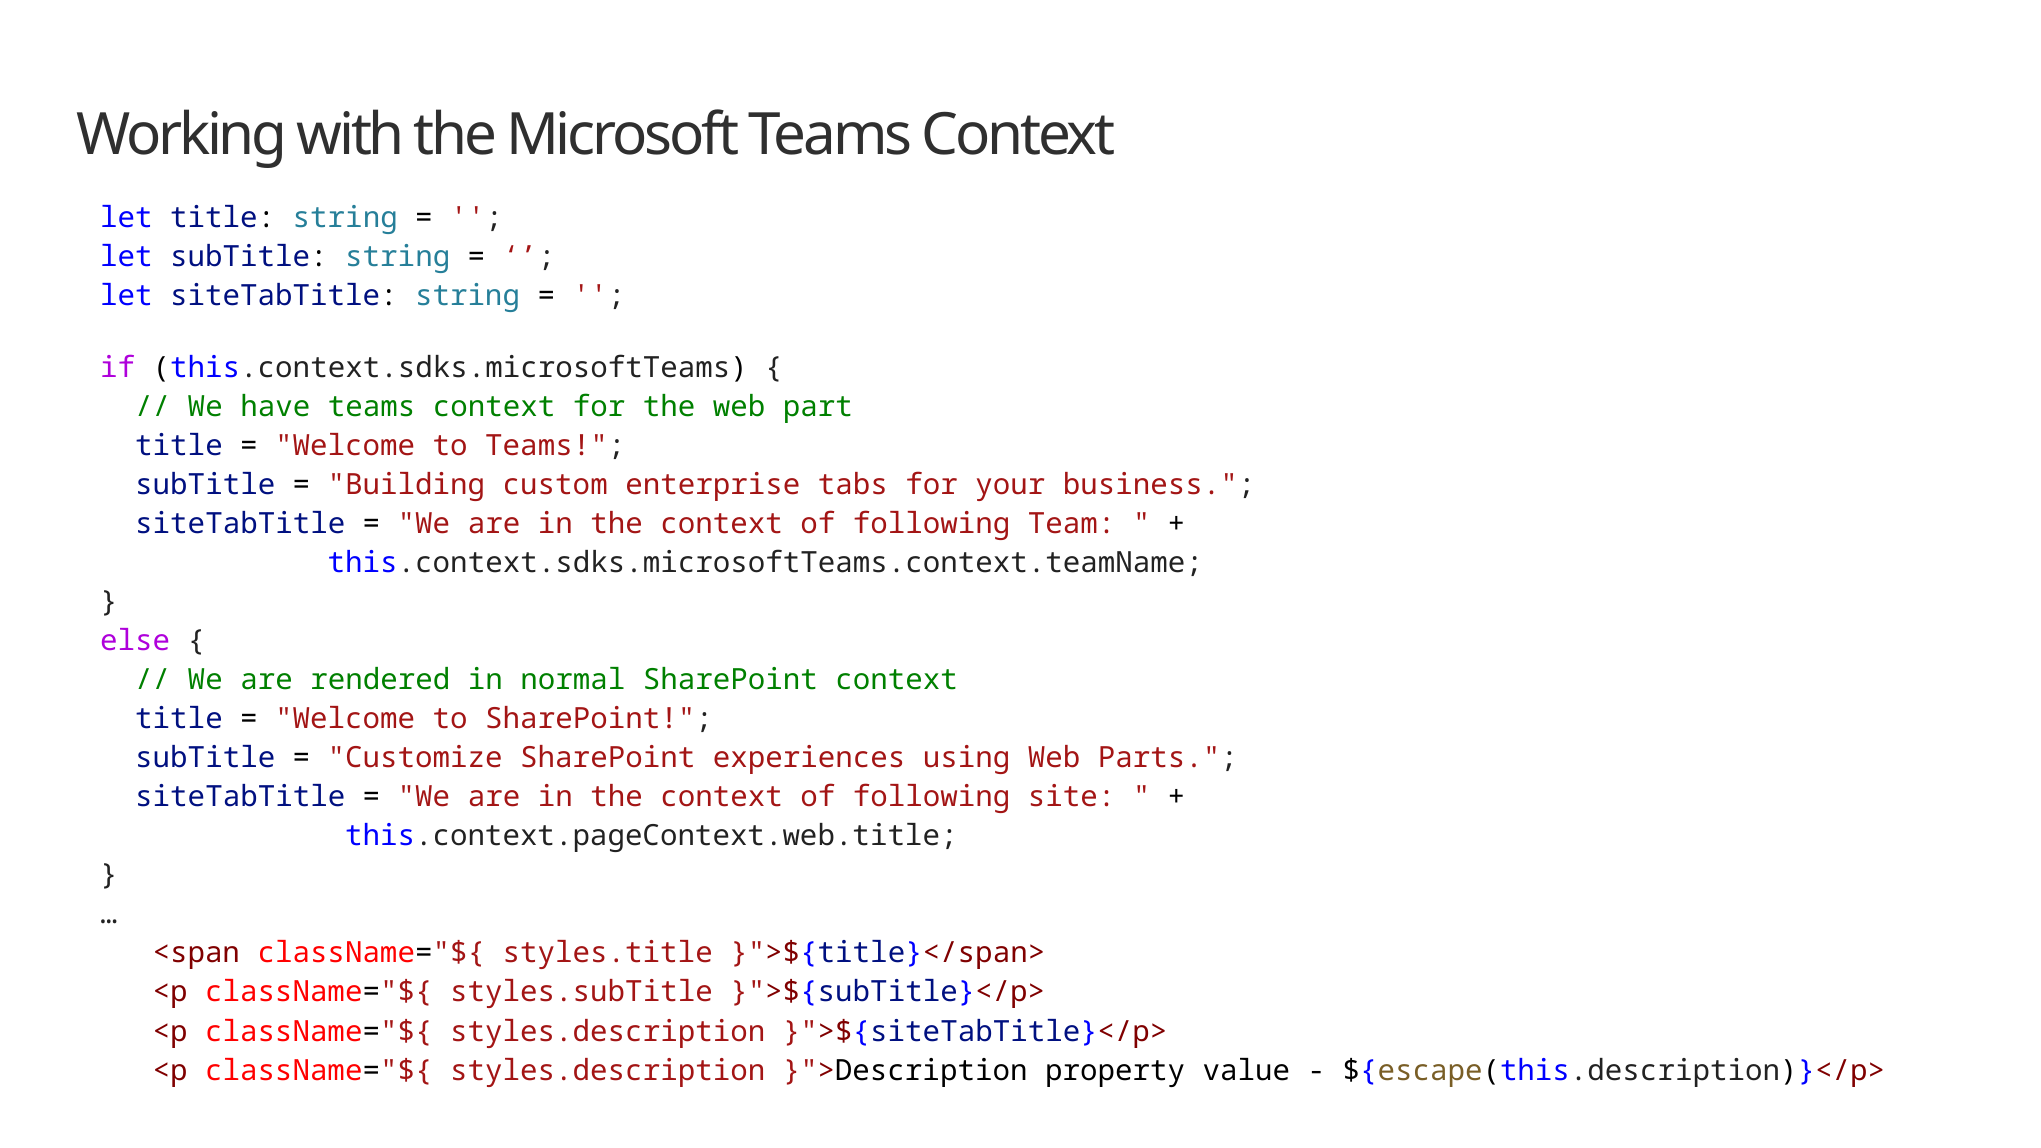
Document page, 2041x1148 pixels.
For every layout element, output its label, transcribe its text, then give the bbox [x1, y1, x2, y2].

list let title: string = ''; let subTitle: string = ‘’; let siteTabTitle: string = ''; if (this.context.sdks.microsoftTeams) { // We have teams context for the web part title = "Welcome to Teams!"; subTitle = "Building custom enterprise tabs for your business."; siteTabTitle = "We are in the context of following Team: " + this.context.sdks.microsoftTeams.context.teamName; } else { // We are rendered in normal SharePoint context title = "Welcome to SharePoint!"; subTitle = "Customize SharePoint experiences using Web Parts."; siteTabTitle = "We are in the context of following site: " + this.context.pageContext.web.title; } … <span className="${ styles.title }">${title}</span> <p className="${ styles.subTitle }">${subTitle}</p> <p className="${ styles.description }">${siteTabTitle}</p> <p className="${ styles.description }">Description property value - ${escape(this.description)}</p> [76, 185, 1975, 1137]
title Working with the Microsoft Teams Context [76, 103, 1975, 168]
